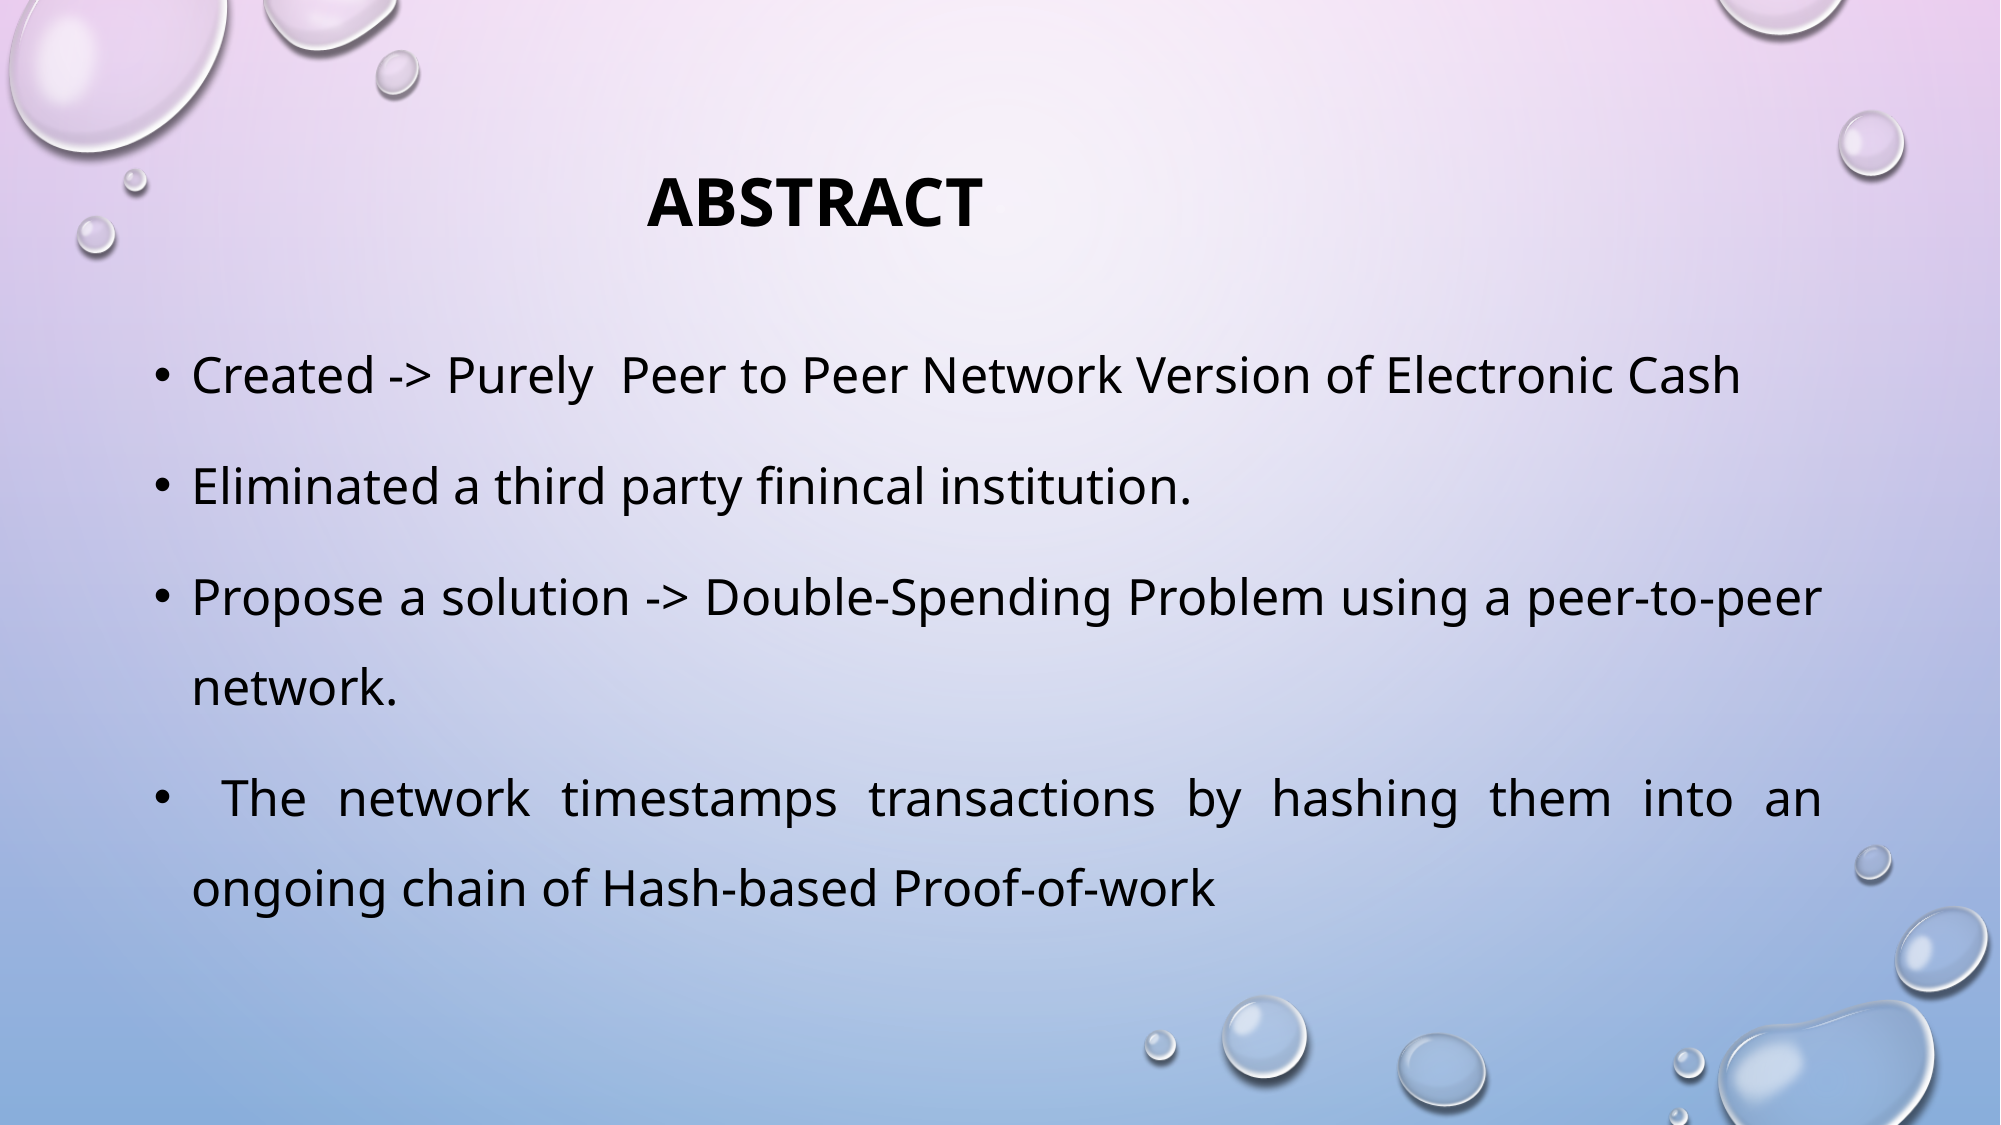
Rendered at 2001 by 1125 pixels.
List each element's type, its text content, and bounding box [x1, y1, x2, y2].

title ABSTRACT [0, 74, 1678, 336]
list Created -> Purely Peer to Peer Network Version of Electronic Cash Eliminated a third party finincal institution. Propose a solution -> Double-Spending Problem using a peer-to-peer network. The network timestamps transactions by hashing them into an ongoing chain of Hash-based Proof-of-work [138, 306, 1839, 929]
picture [0, 0, 2000, 1125]
